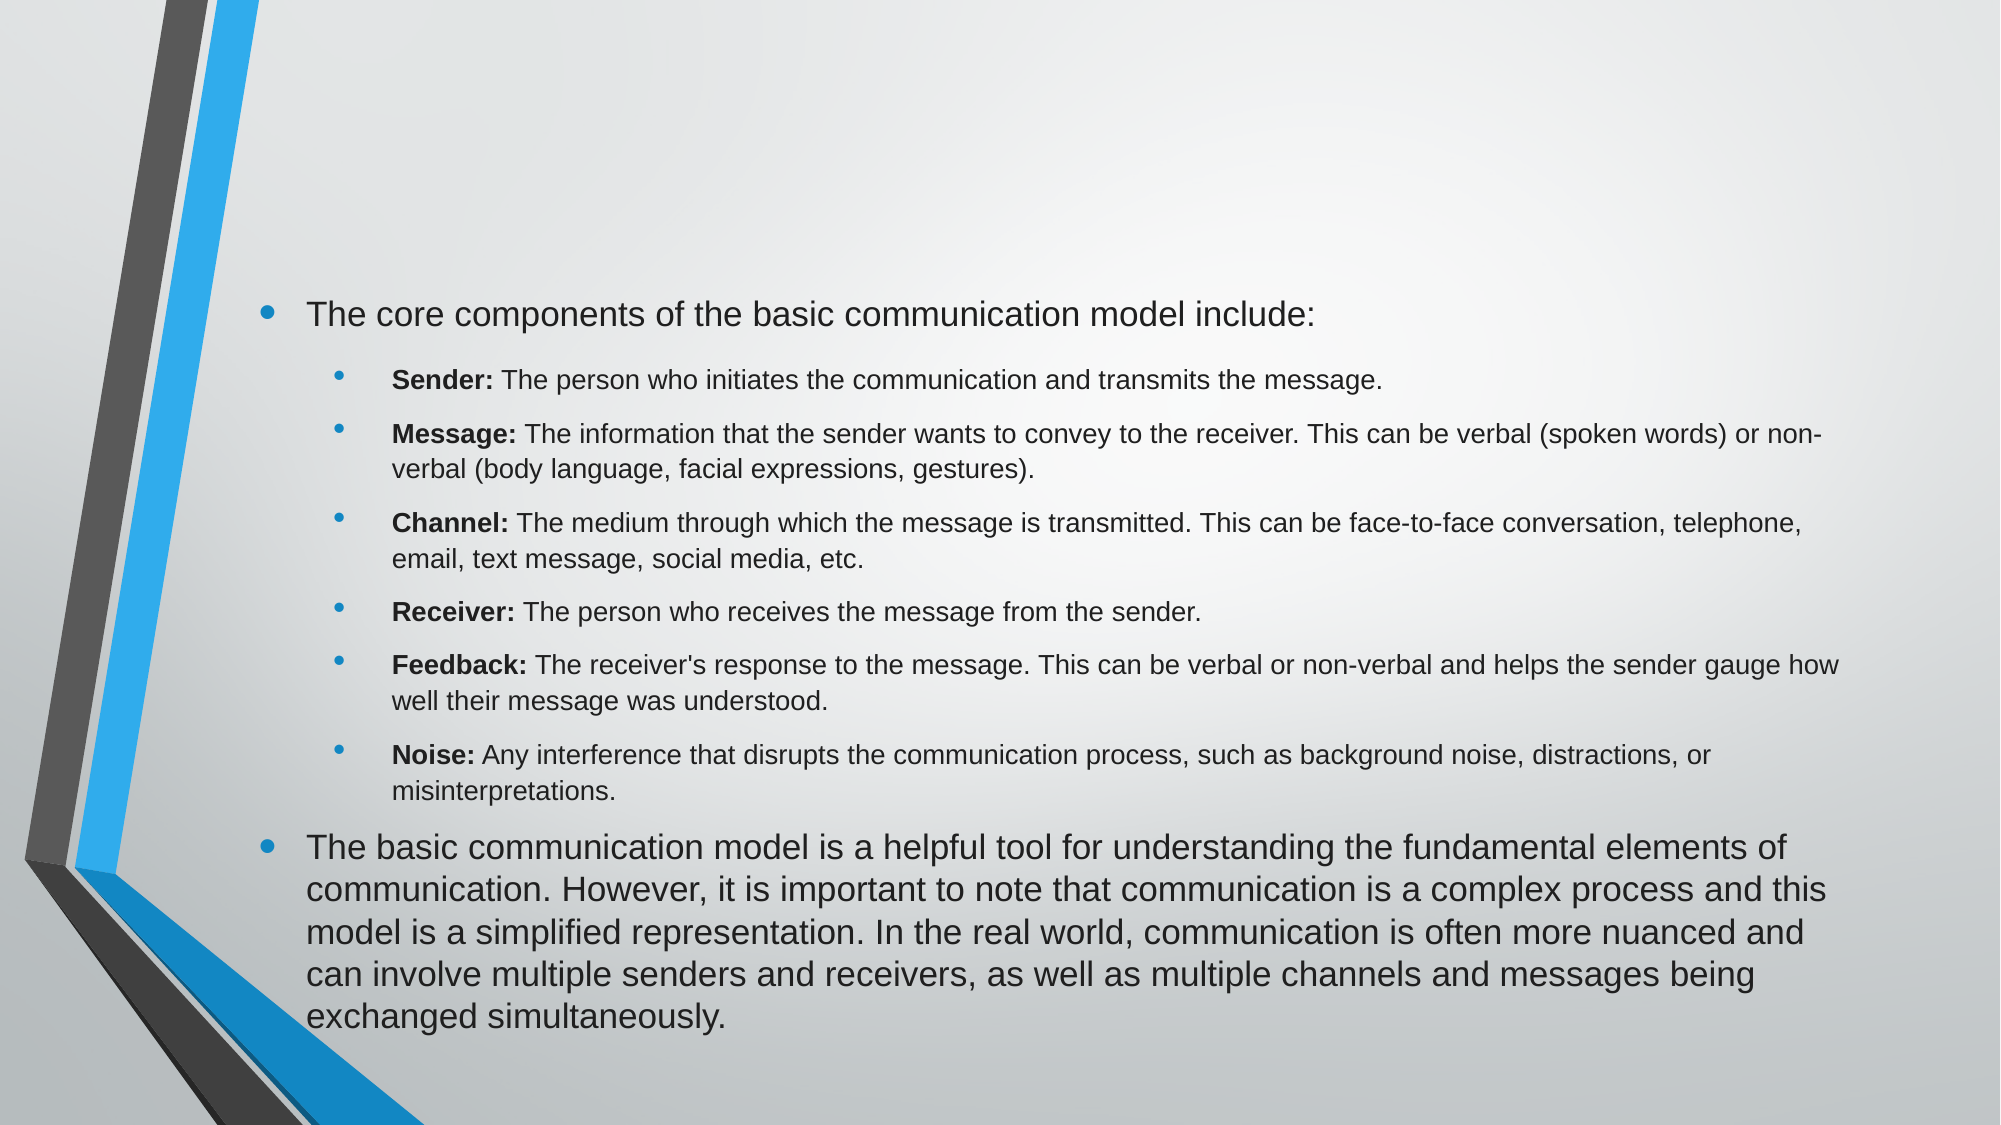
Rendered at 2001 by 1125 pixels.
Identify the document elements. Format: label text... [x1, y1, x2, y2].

list The core components of the basic communication model include: Sender: The person who initiates the communication and transmits the message. Message: The information that the sender wants to convey to the receiver. This can be verbal (spoken words) or non-verbal (body language, facial expressions, gestures). Channel: The medium through which the message is transmitted. This can be face-to-face conversation, telephone, email, text message, social media, etc. Receiver: The person who receives the message from the sender. Feedback: The receiver's response to the message. This can be verbal or non-verbal and helps the sender gauge how well their message was understood. Noise: Any interference that disrupts the communication process, such as background noise, distractions, or misinterpretations. The basic communication model is a helpful tool for understanding the fundamental elements of communication. However, it is important to note that communication is a complex process and this model is a simplified representation. In the real world, communication is often more nuanced and can involve multiple senders and receivers, as well as multiple channels and messages being exchanged simultaneously. [243, 289, 1887, 1048]
